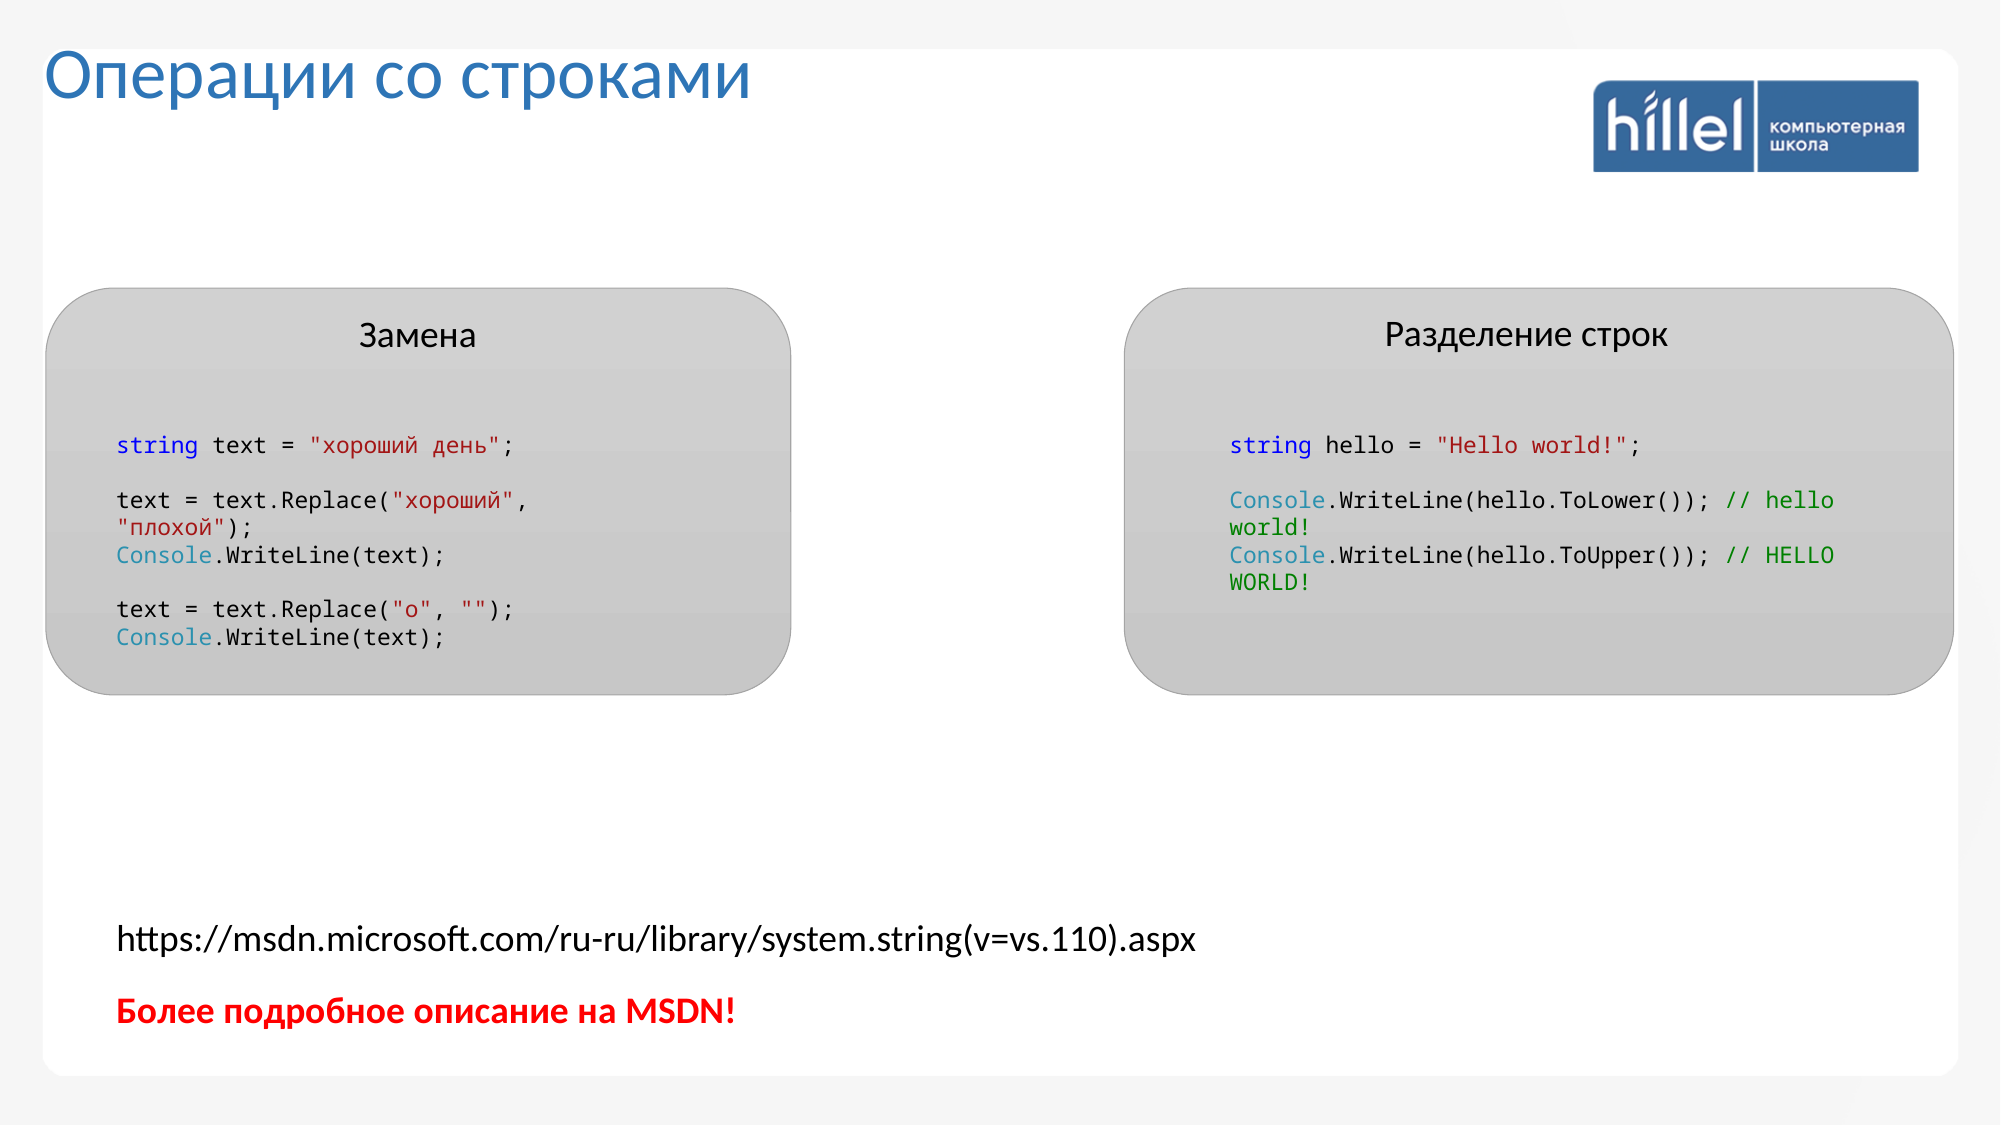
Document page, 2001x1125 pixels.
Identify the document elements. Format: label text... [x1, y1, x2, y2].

text_box Более подробное описание на MSDN! [101, 978, 1527, 1039]
text_box [1123, 287, 1955, 696]
text_box [45, 287, 792, 696]
text_box Операции со строками [29, 17, 769, 120]
text_box https://msdn.microsoft.com/ru-ru/library/system.string(v=vs.110).aspx [101, 906, 1527, 966]
text_box string hello = "Hello world!"; Console.WriteLine(hello.ToLower()); // hello world! Console.WriteLine(hello.ToUpper()); // HELLO WORLD! [1214, 422, 1892, 603]
text_box string text = "хороший день"; text = text.Replace("хороший", "плохой"); Console.WriteLine(text); text = text.Replace("о", ""); Console.WriteLine(text); [101, 422, 662, 658]
text_box Замена [344, 302, 492, 363]
text_box Разделение строк [1369, 301, 1684, 362]
picture [0, 0, 2001, 1125]
